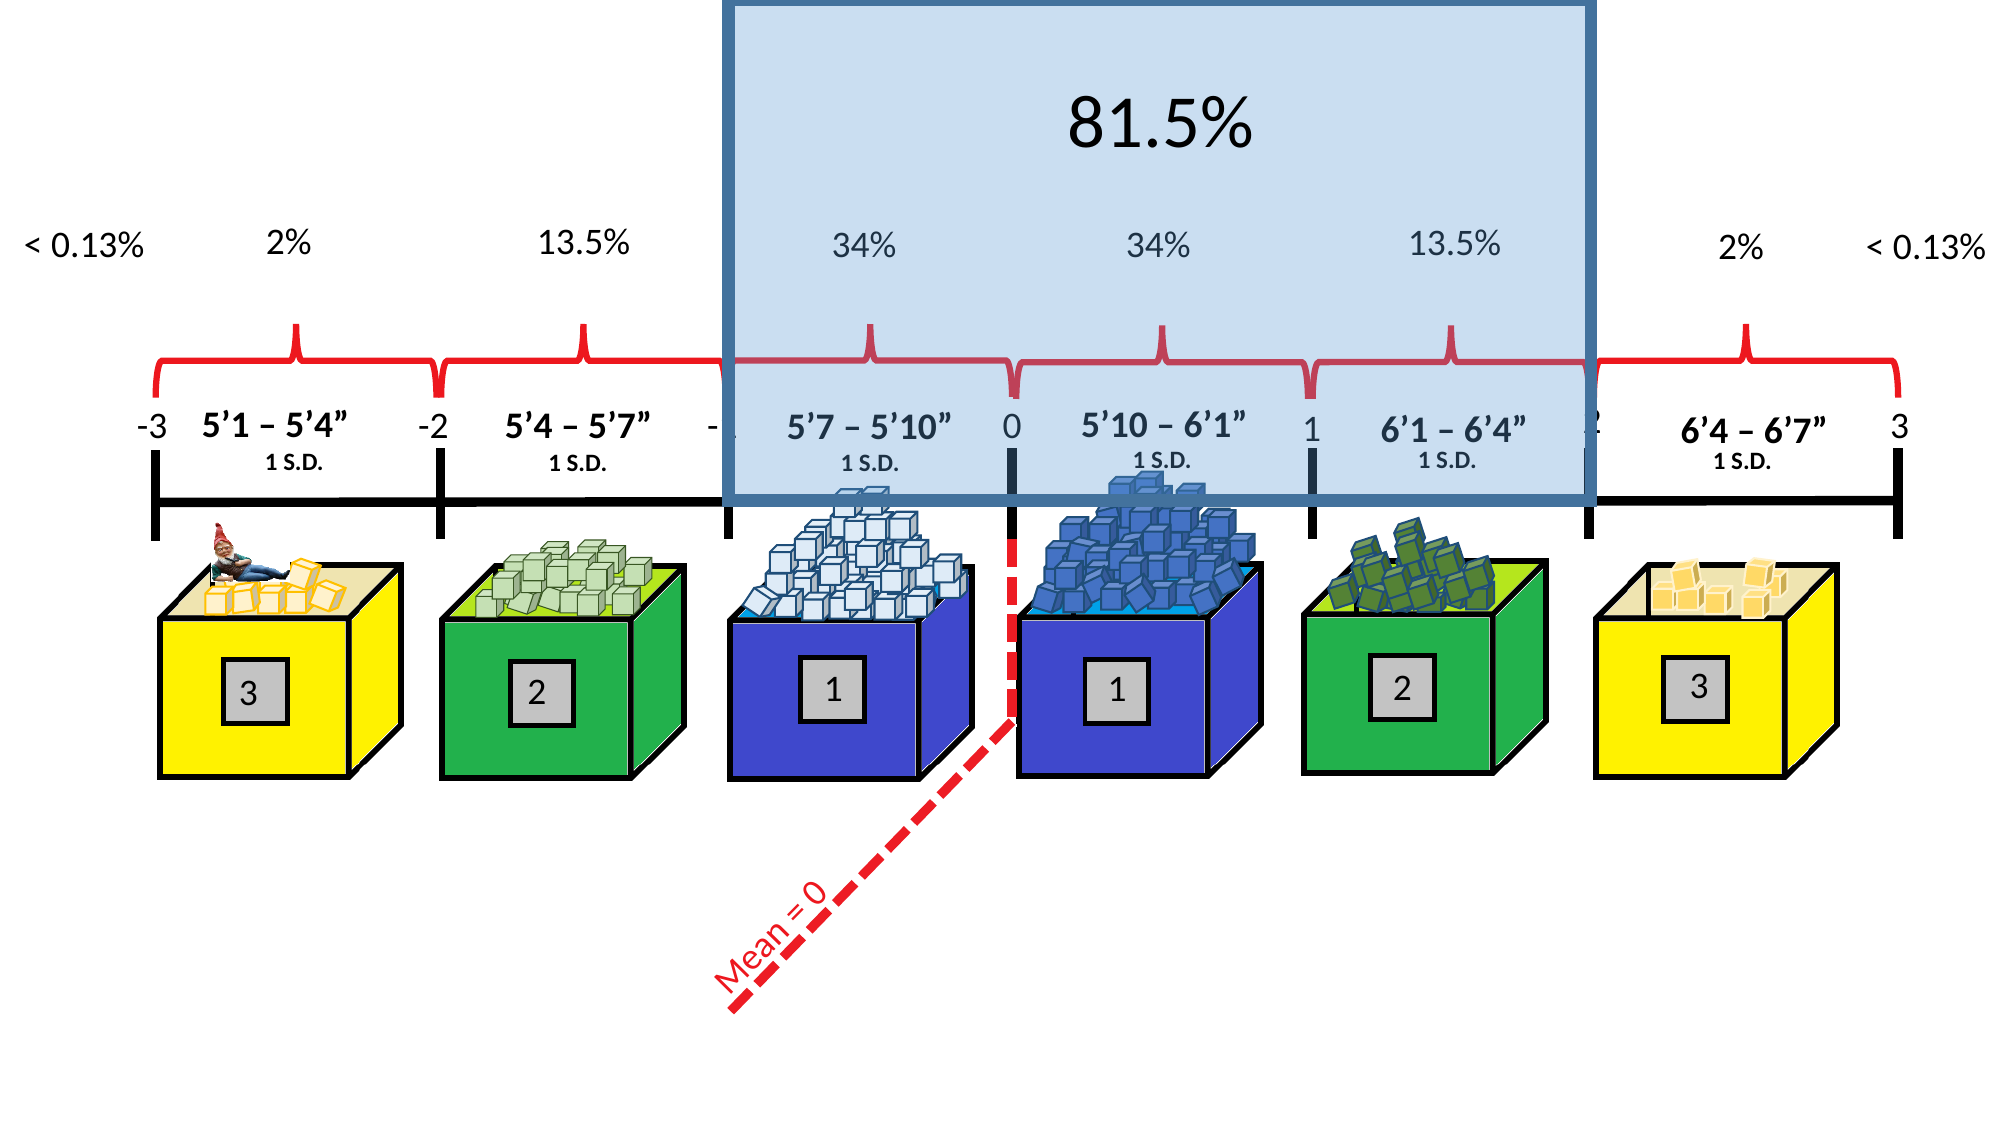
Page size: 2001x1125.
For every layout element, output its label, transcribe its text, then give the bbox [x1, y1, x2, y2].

text_box < 0.13% [1851, 214, 2000, 275]
text_box 13.5% [522, 209, 675, 265]
text_box [727, 0, 1592, 265]
text_box 2% [251, 209, 385, 265]
text_box 2% [1703, 214, 1836, 265]
picture [0, 265, 1990, 1014]
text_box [725, 721, 1012, 1017]
text_box < 0.13% [9, 212, 175, 265]
text_box 81.5% [1053, 64, 1295, 170]
